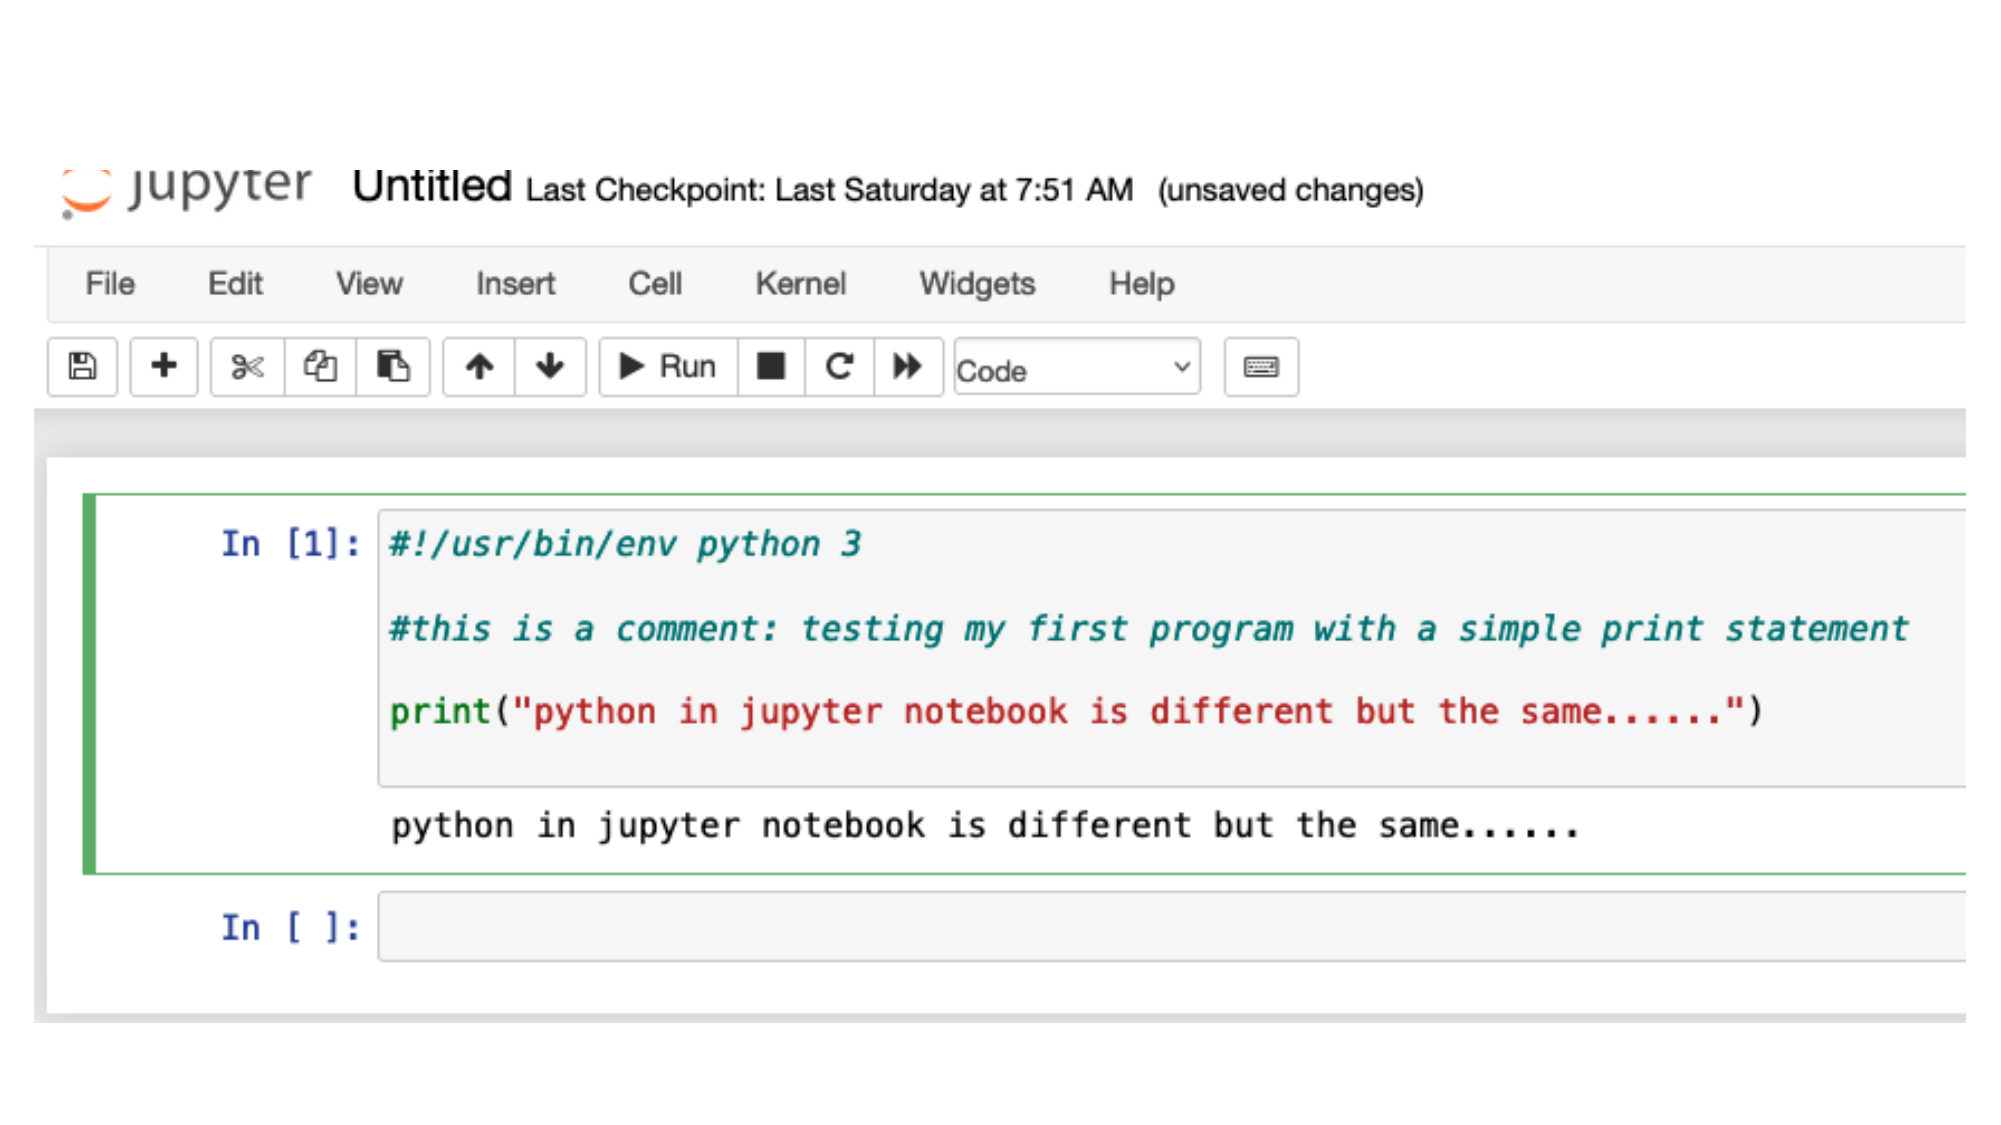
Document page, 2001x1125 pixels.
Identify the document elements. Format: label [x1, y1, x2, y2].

picture [34, 170, 1966, 1023]
